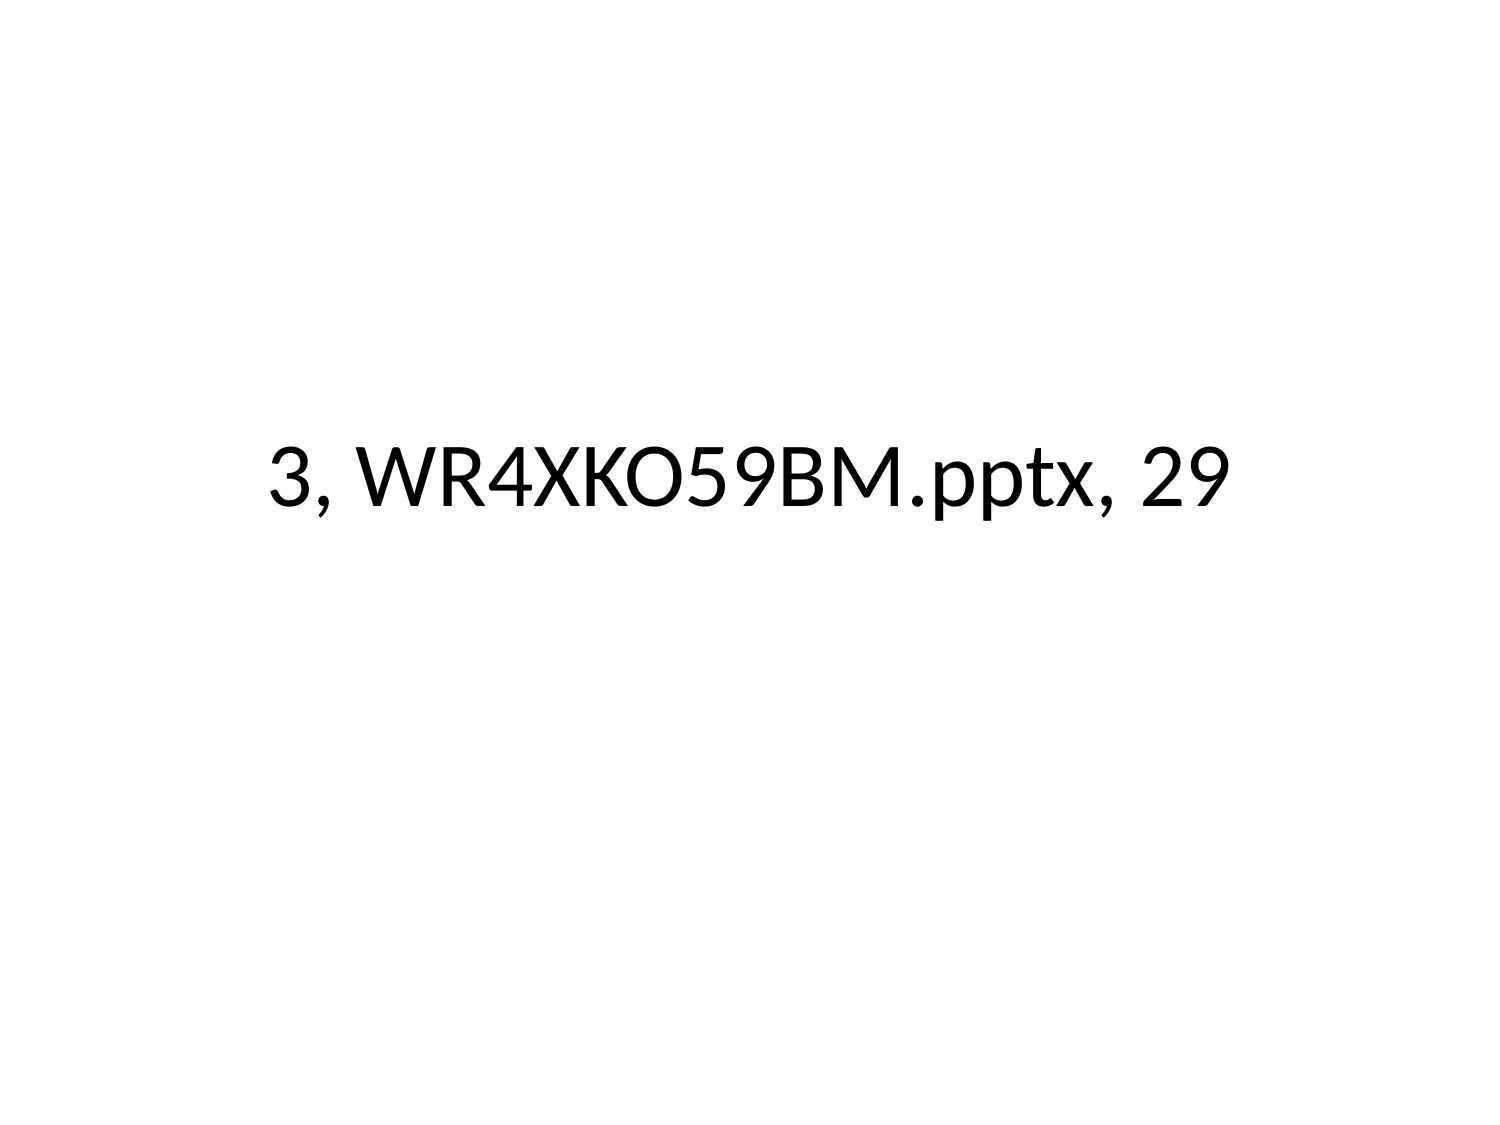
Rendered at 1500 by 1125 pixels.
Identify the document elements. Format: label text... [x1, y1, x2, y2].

title 3, WR4XKO59BM.pptx, 29 [112, 349, 1388, 591]
